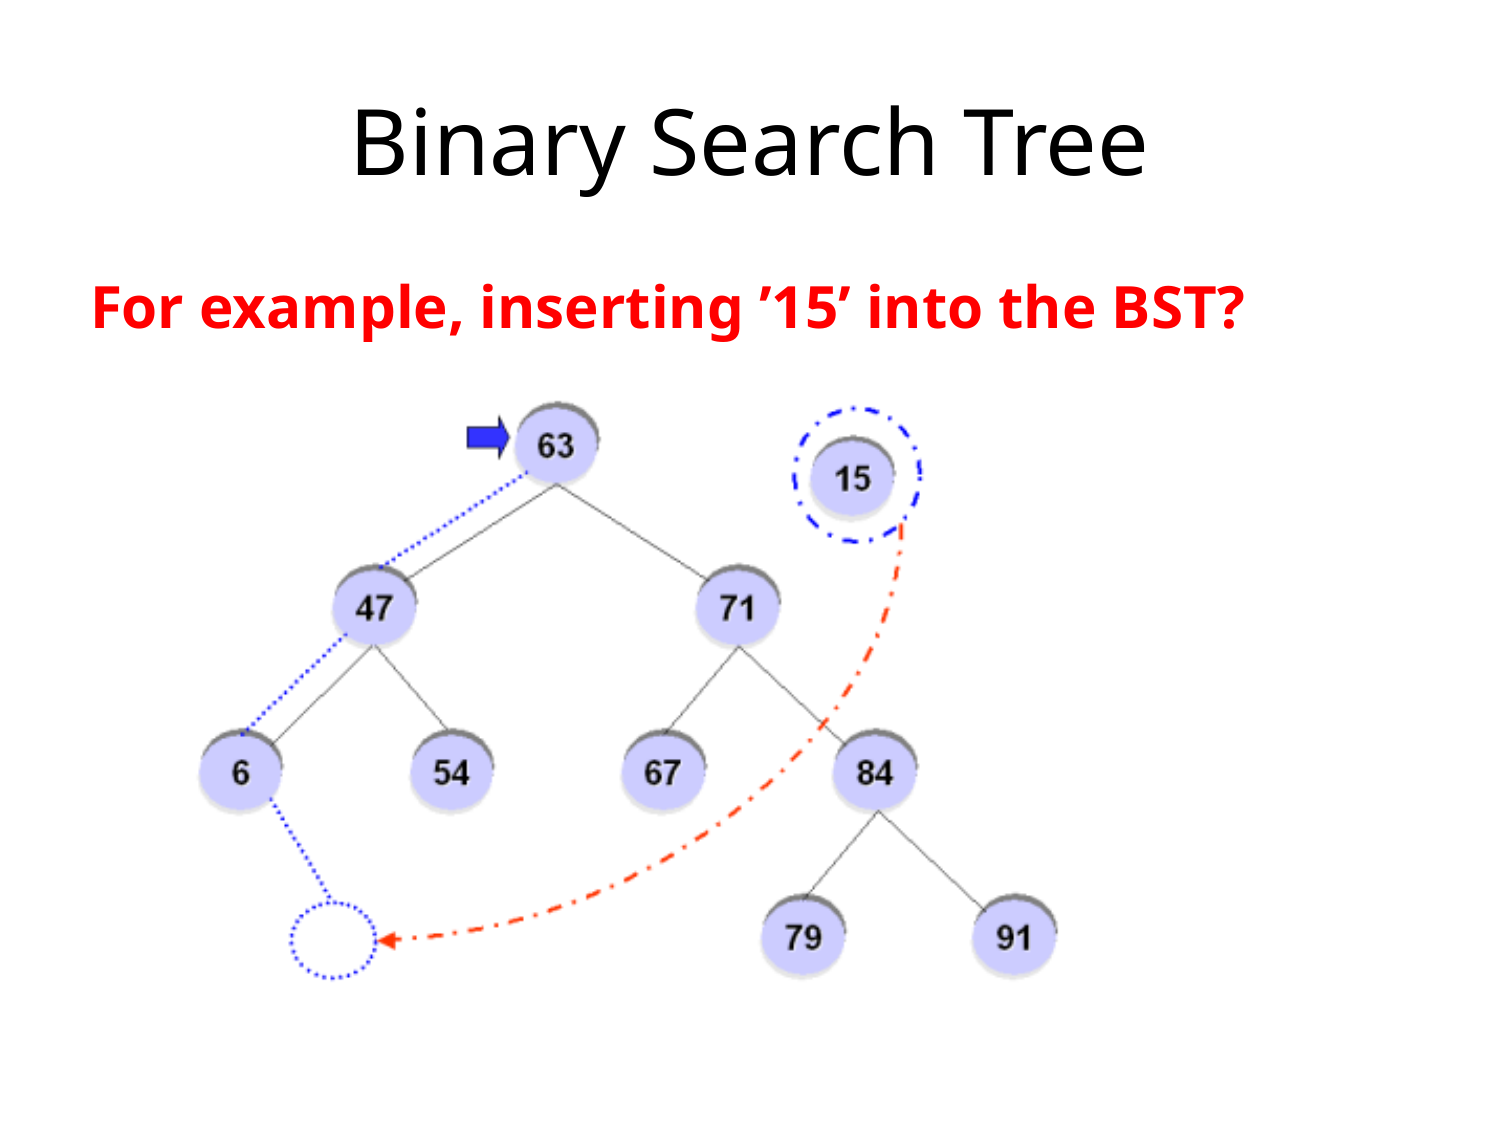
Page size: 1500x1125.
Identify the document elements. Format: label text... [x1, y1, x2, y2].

title Binary Search Tree [75, 45, 1425, 233]
list For example, inserting ’15’ into the BST? [75, 262, 1350, 1005]
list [174, 387, 1076, 999]
